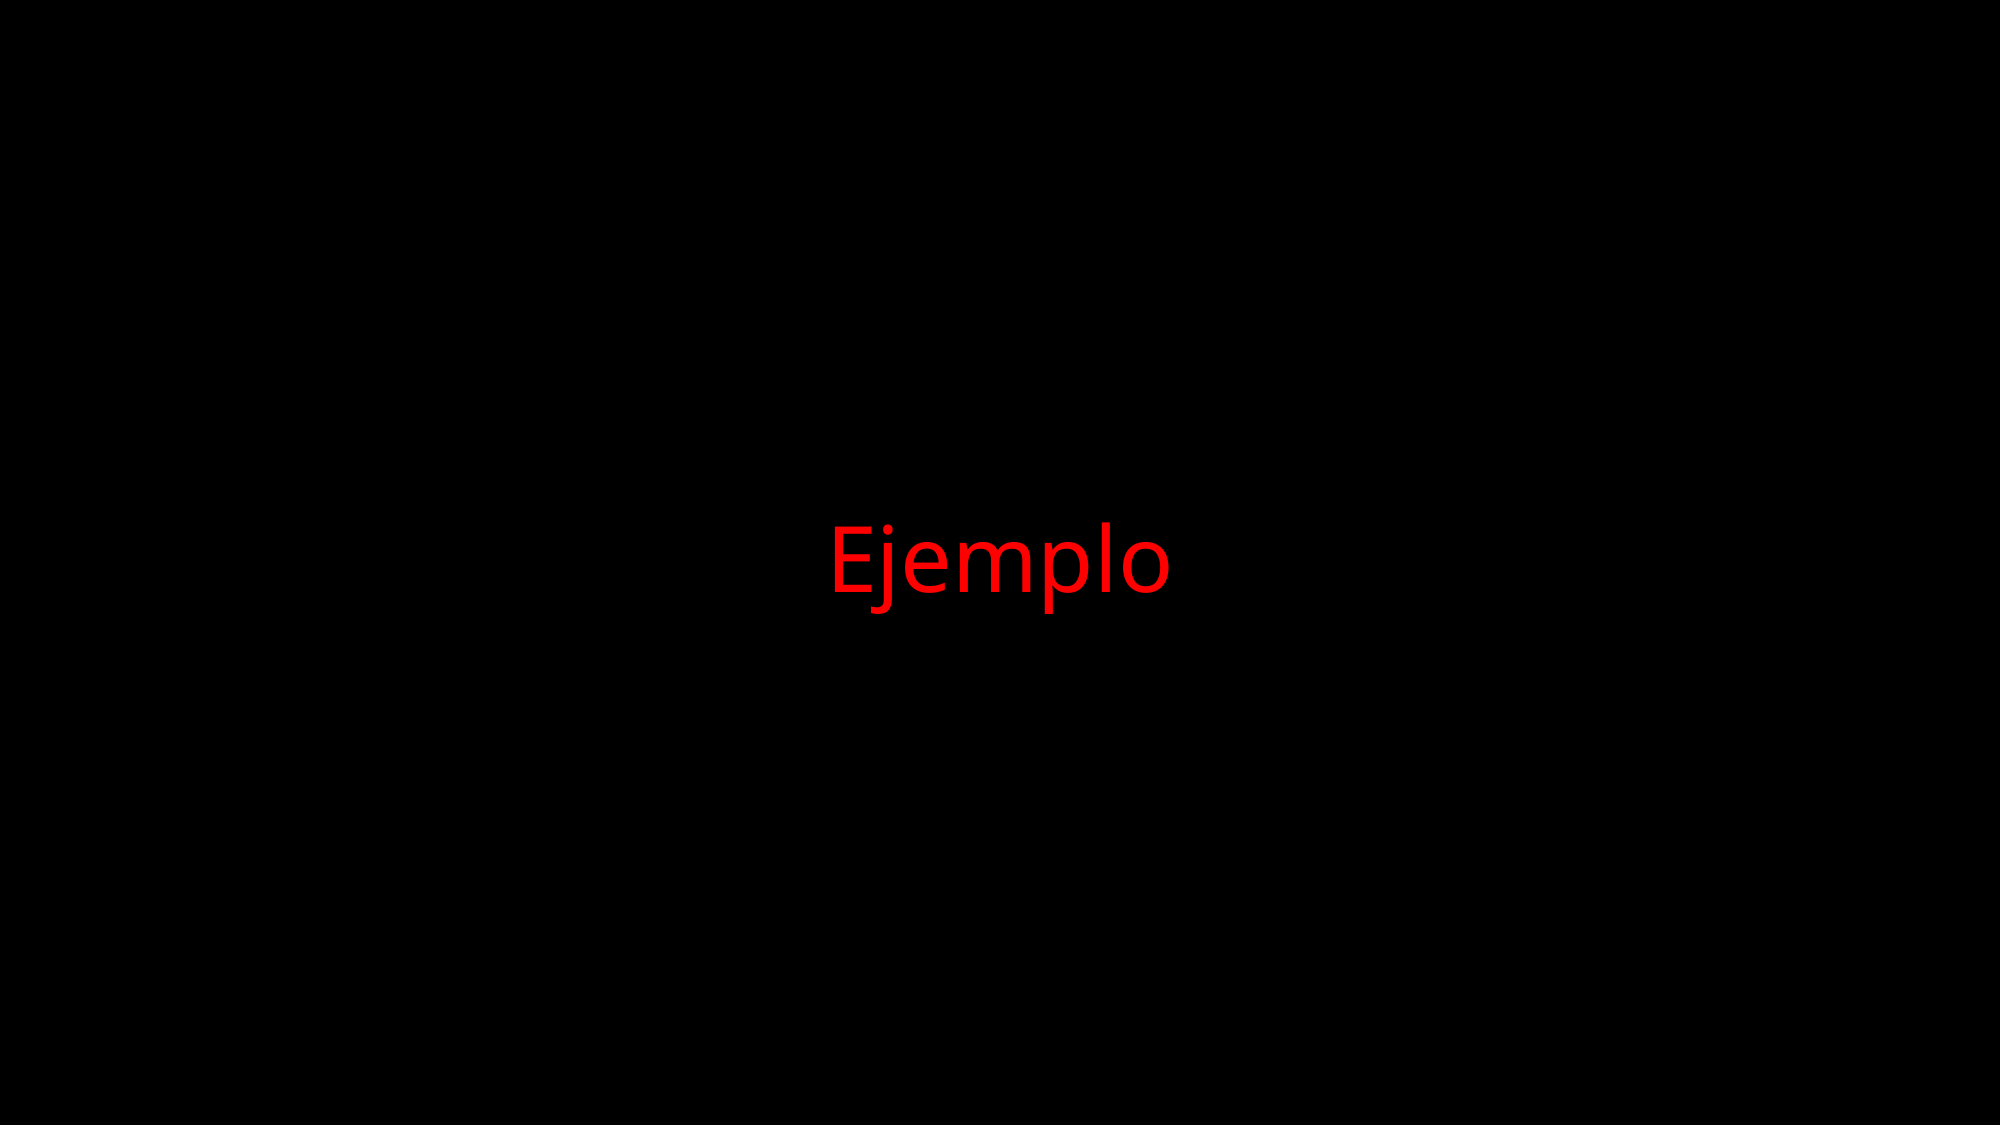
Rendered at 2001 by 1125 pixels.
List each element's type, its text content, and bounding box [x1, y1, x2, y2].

title Ejemplo [699, 453, 1301, 672]
